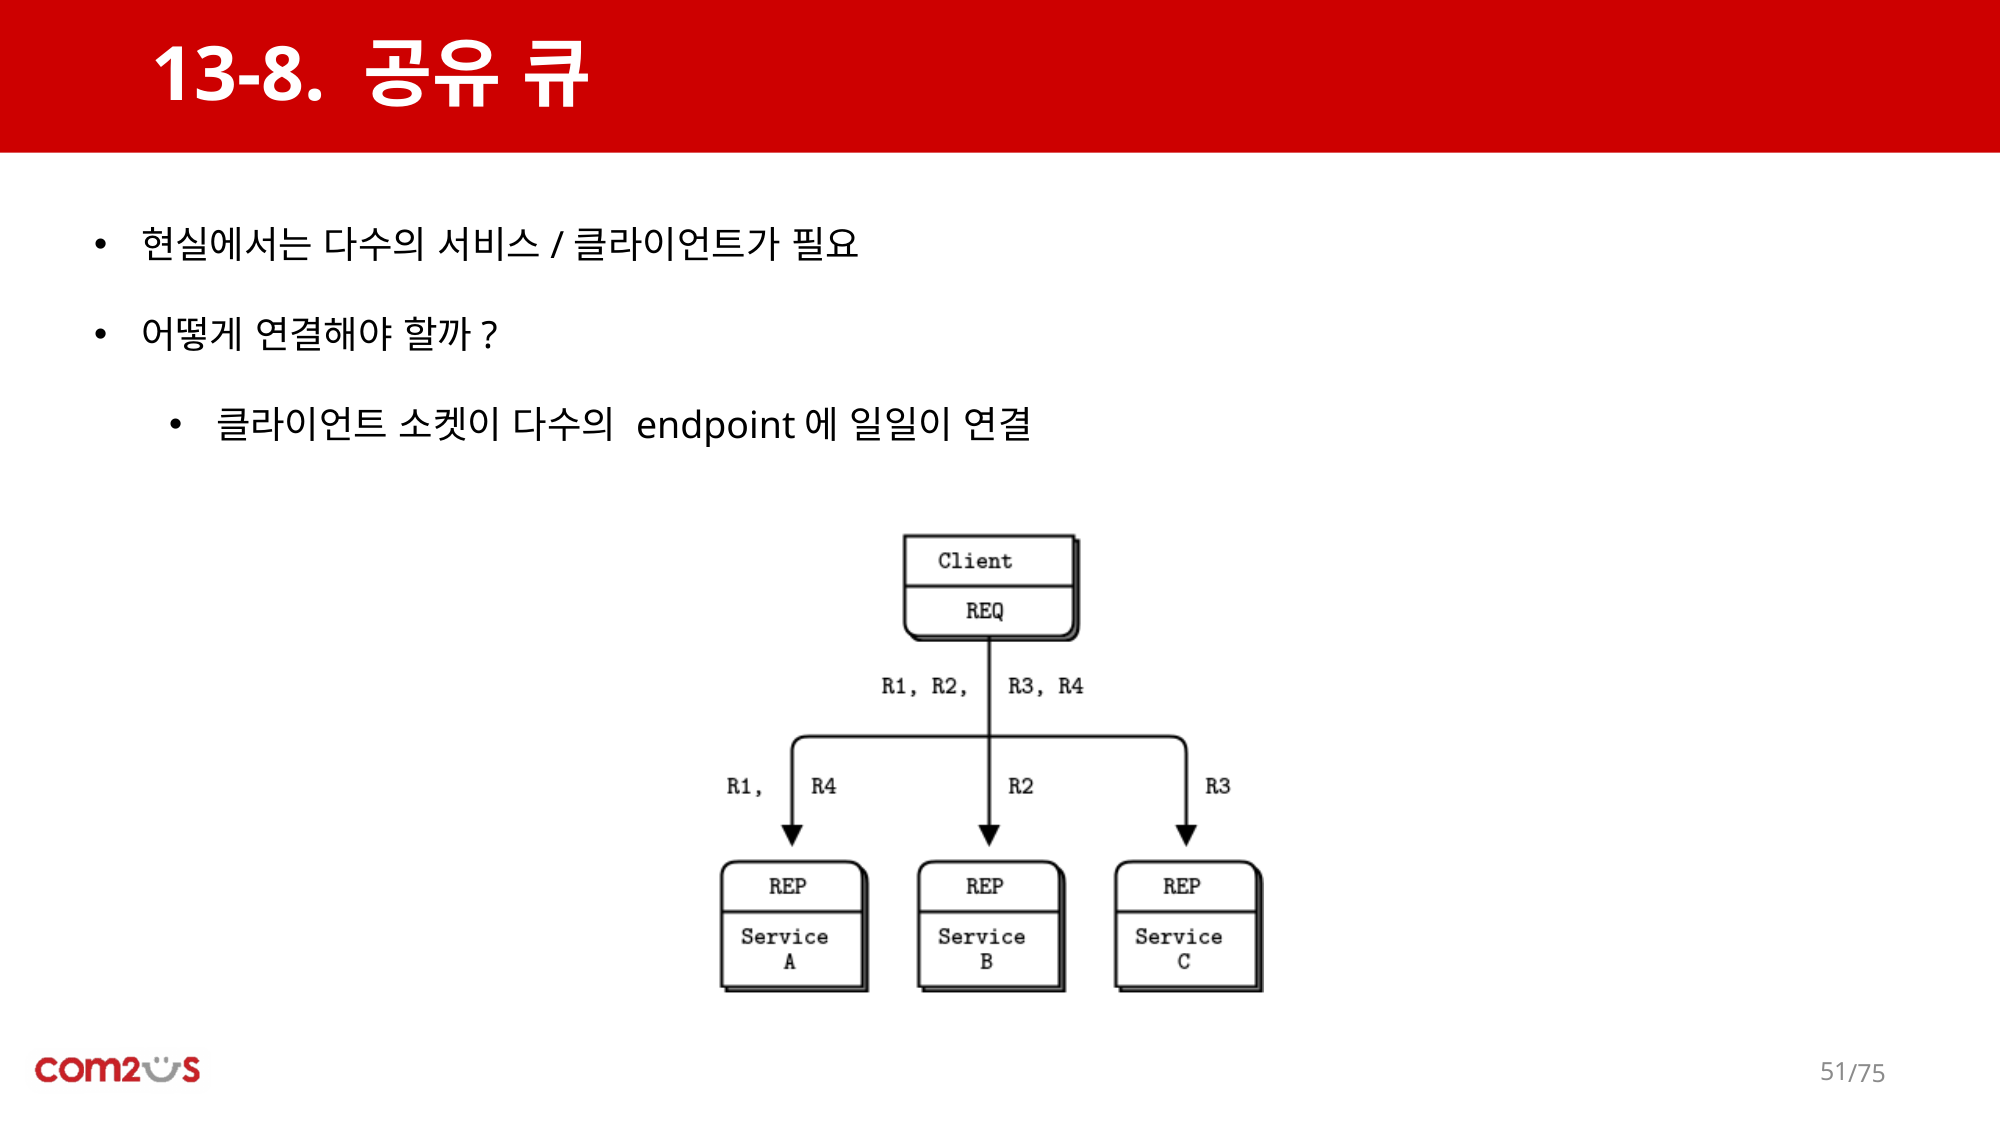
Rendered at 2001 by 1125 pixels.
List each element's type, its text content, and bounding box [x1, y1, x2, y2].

picture [19, 1043, 220, 1103]
picture [715, 523, 1264, 1024]
text_box 현실에서는 다수의 서비스/클라이언트가 필요 어떻게 연결해야 할까? 클라이언트 소켓이 다수의 endpoint에 일일이 연결 [79, 213, 1888, 544]
title 13-8. 공유 큐 [136, 0, 1968, 153]
slide_number 50 [1412, 1042, 1864, 1103]
